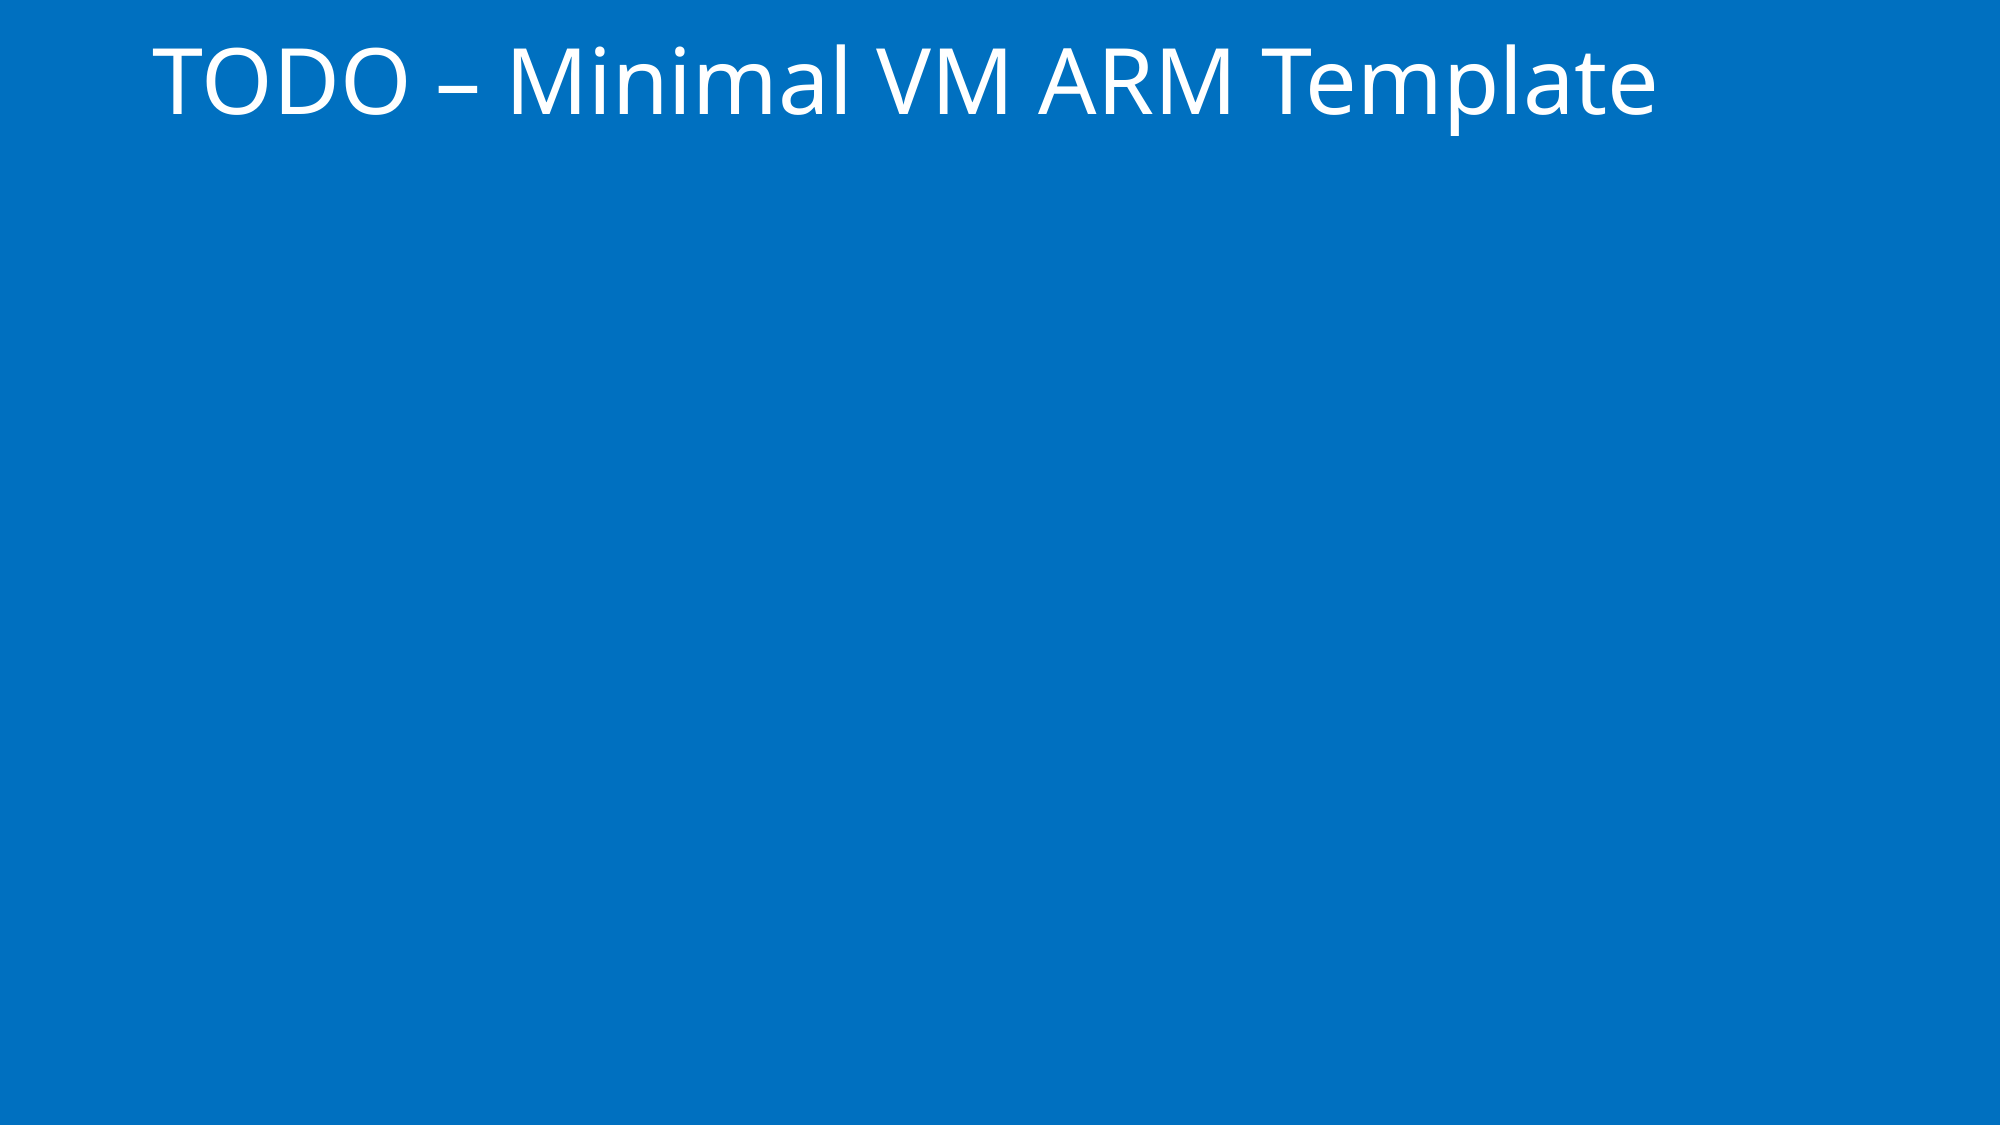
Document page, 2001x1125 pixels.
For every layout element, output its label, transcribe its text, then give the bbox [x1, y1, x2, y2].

title TODO – Minimal VM ARM Template [137, 25, 1863, 145]
